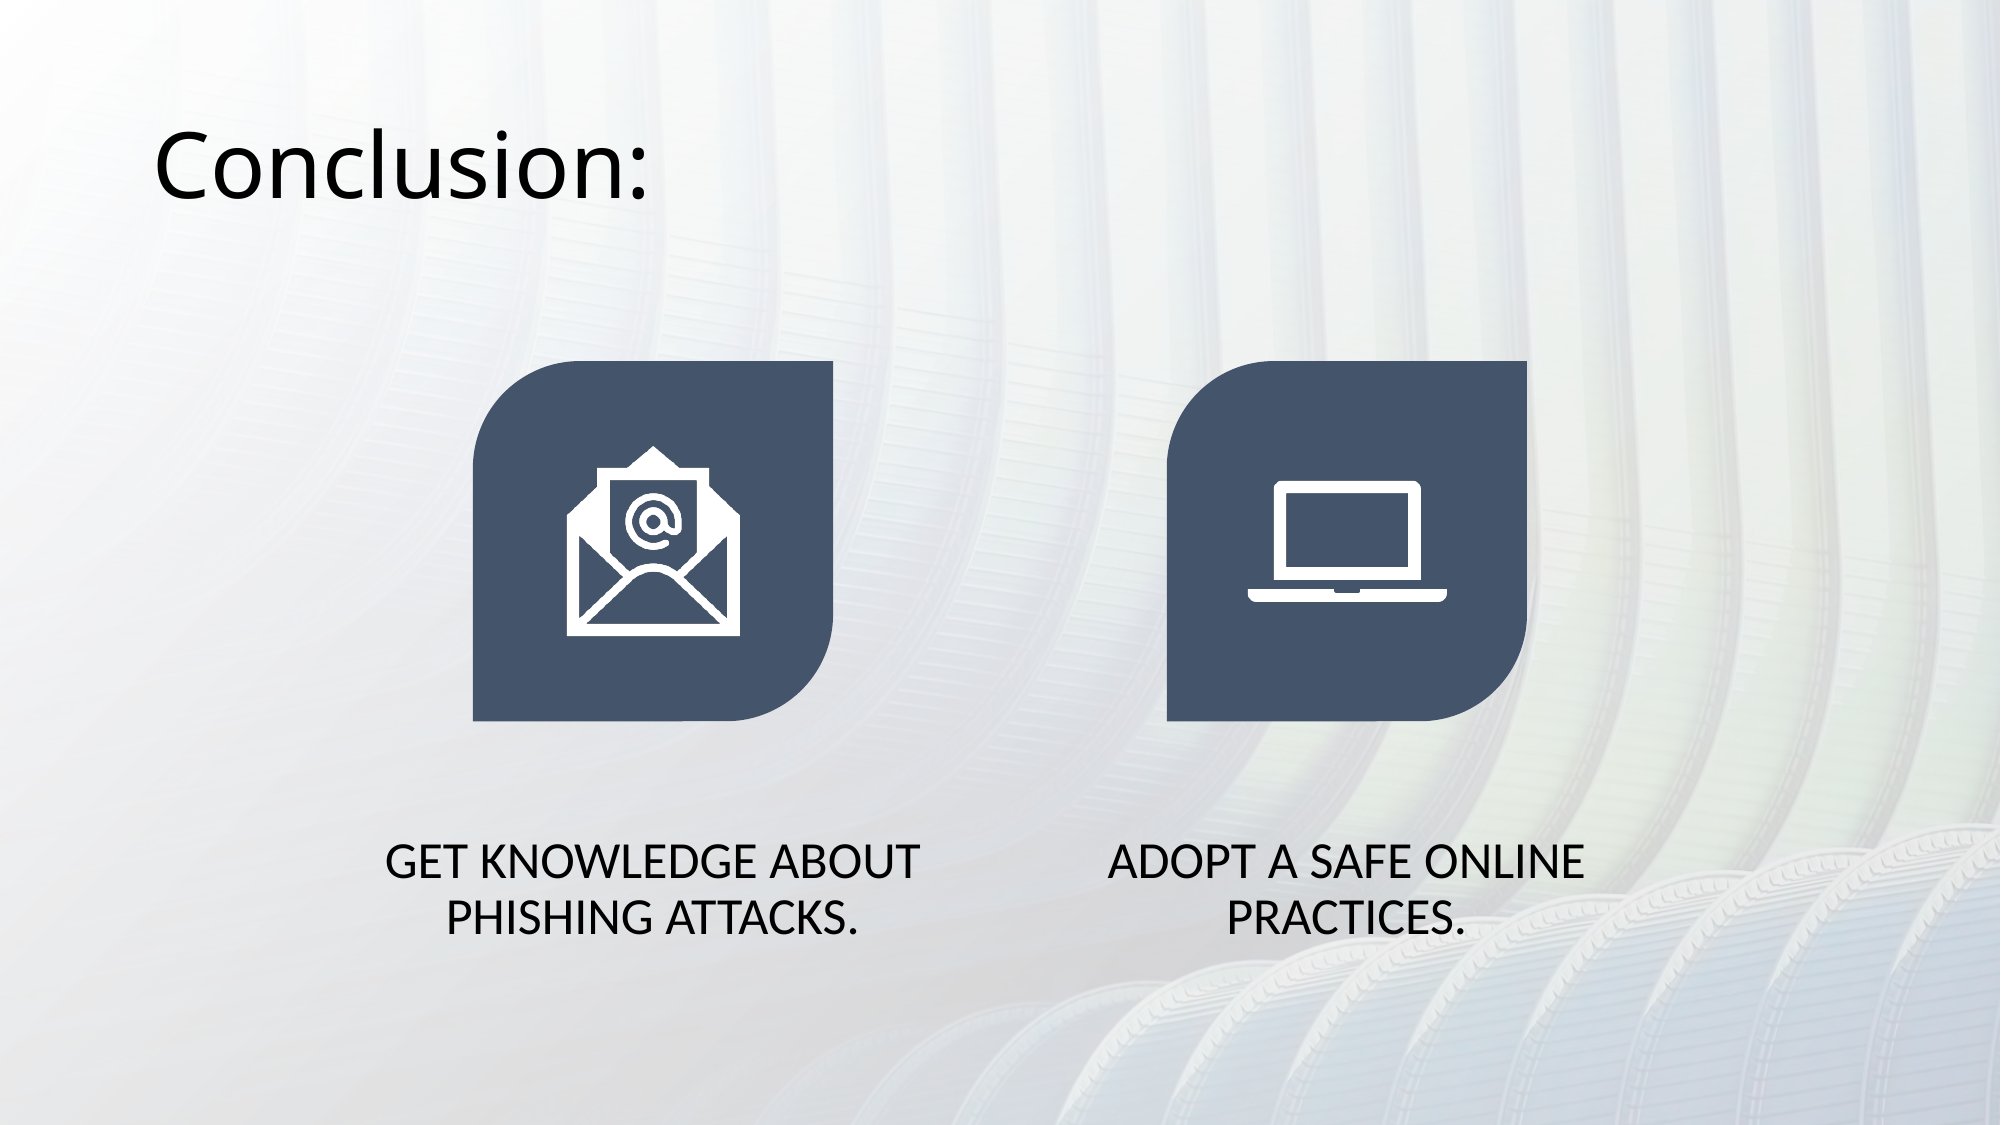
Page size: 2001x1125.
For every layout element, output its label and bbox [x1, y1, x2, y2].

picture [0, 0, 2000, 1125]
list [137, 299, 1863, 1014]
